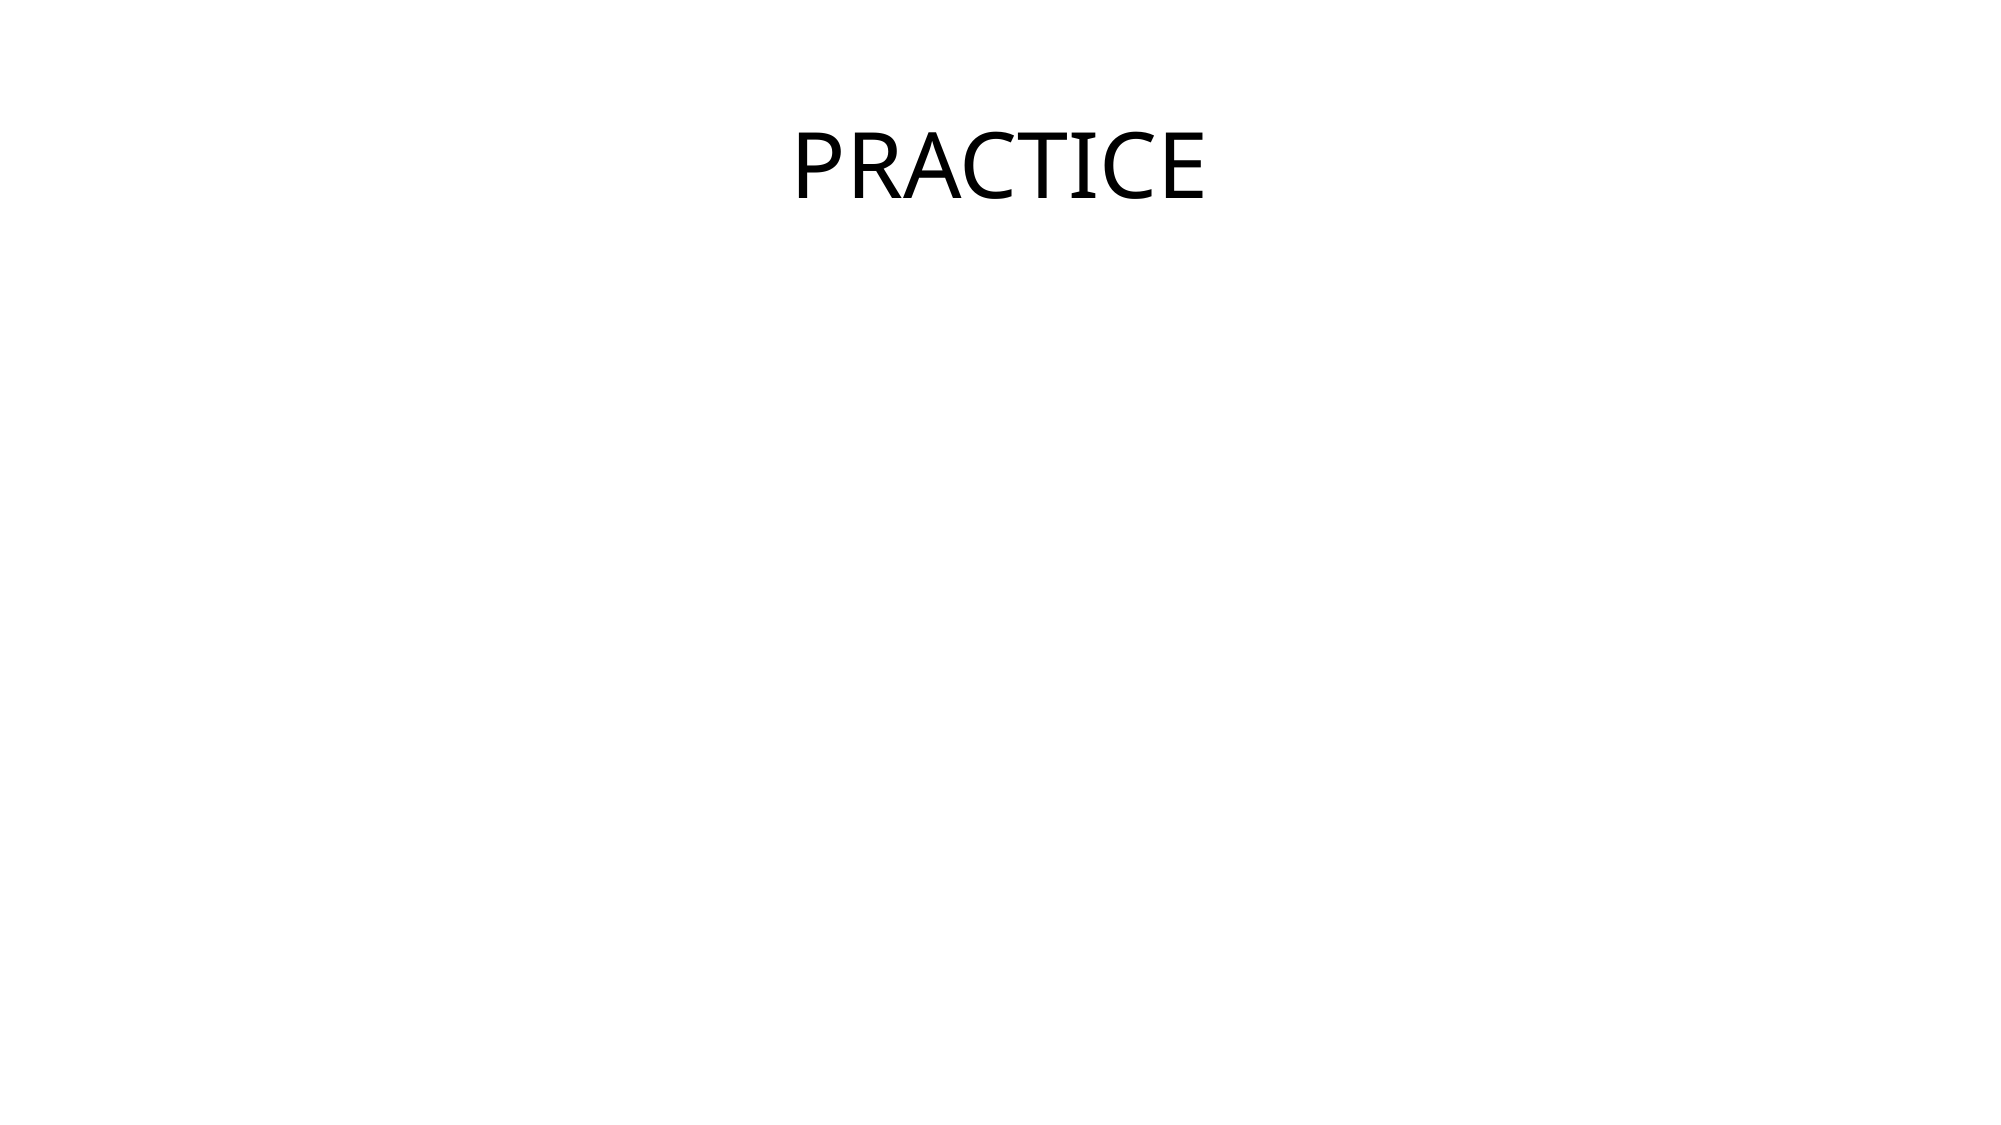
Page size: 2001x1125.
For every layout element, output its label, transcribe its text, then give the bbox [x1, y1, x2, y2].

title PRACTICE [137, 59, 1863, 278]
